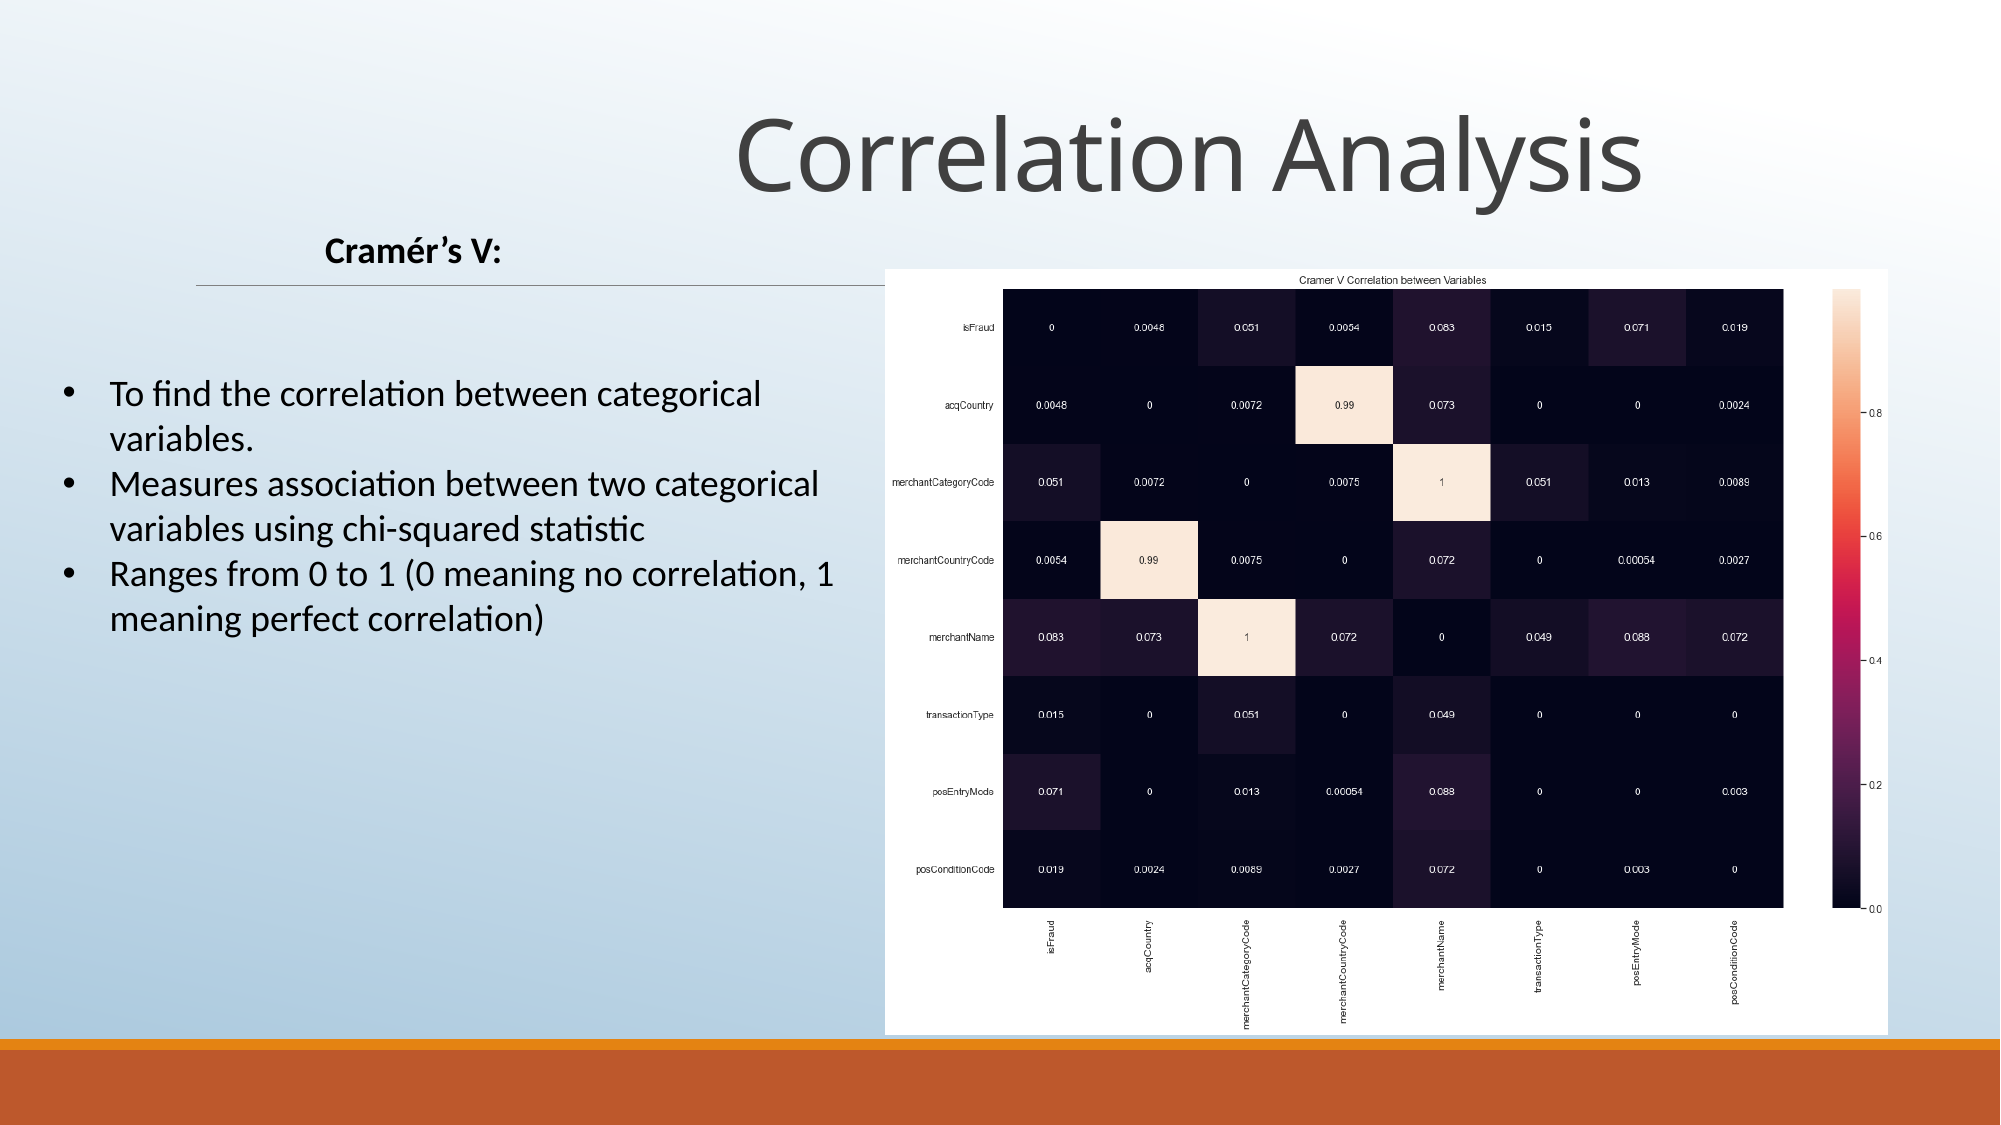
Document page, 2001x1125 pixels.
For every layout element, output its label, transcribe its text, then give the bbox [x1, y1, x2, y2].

text_box [279, 62, 754, 219]
text_box [279, 279, 754, 362]
text_box To find the correlation between categorical variables. Measures association between two categorical variables using chi-squared statistic Ranges from 0 to 1 (0 meaning no correlation, 1 meaning perfect correlation) [47, 362, 882, 647]
text_box Cramér’s V: [8, 219, 820, 279]
picture [885, 268, 1889, 1036]
title Correlation Analysis [754, 73, 1880, 248]
